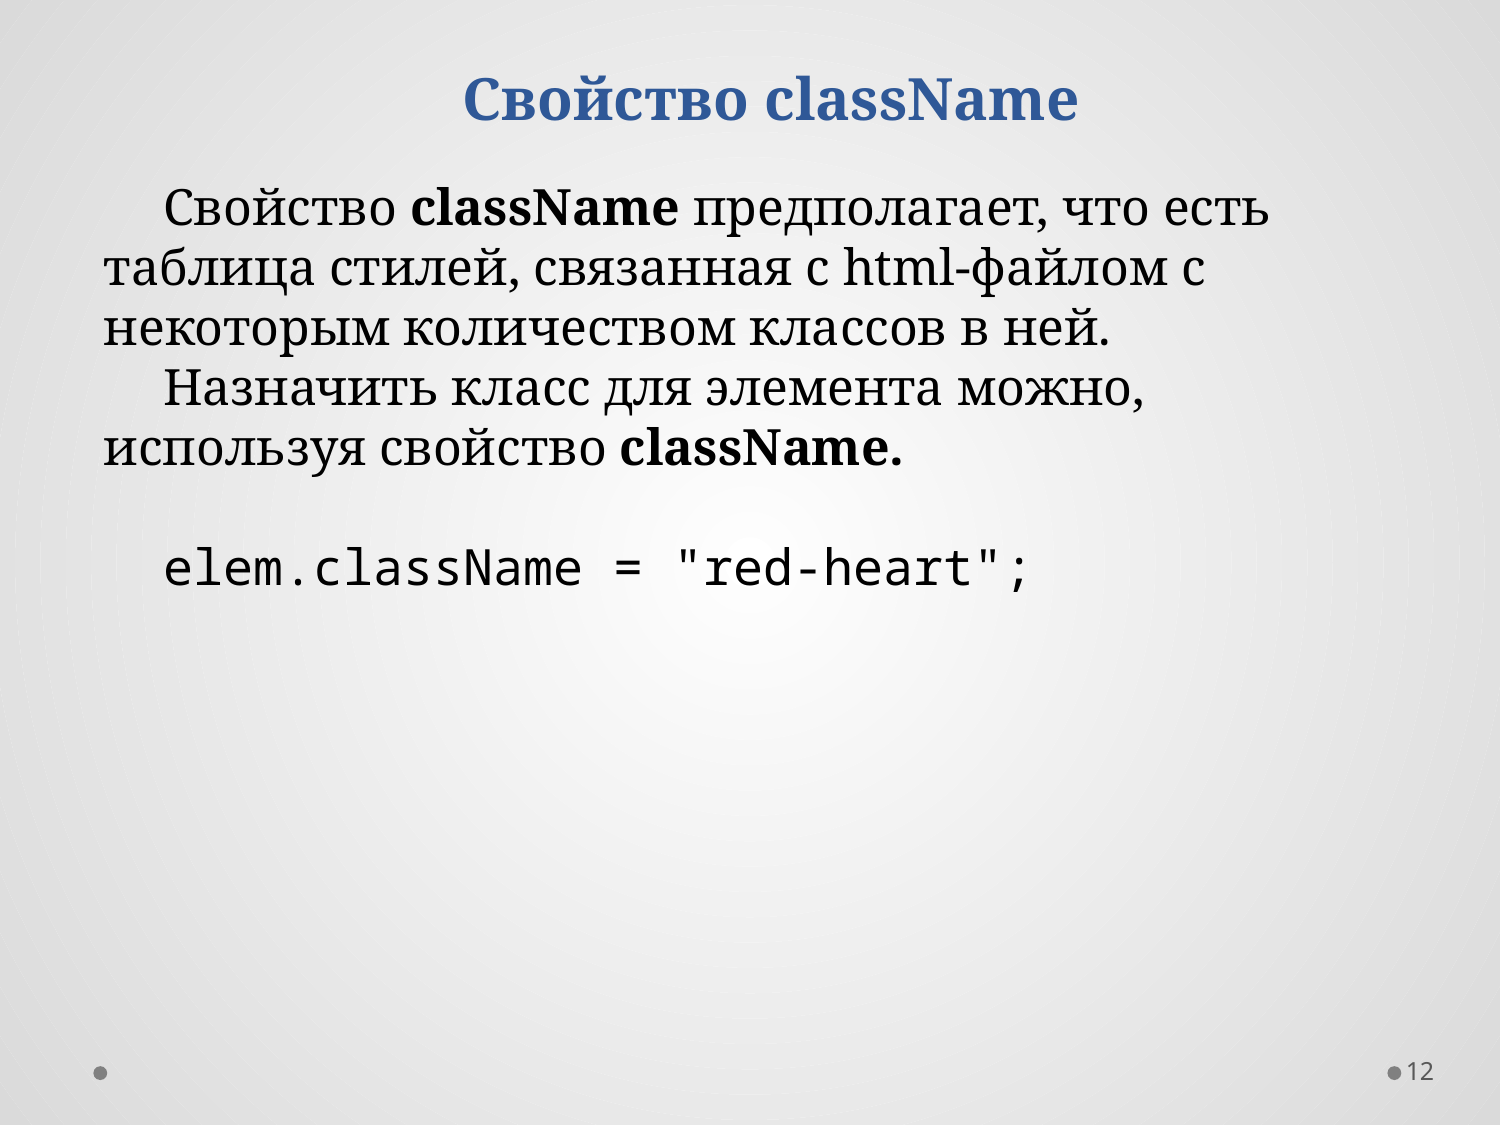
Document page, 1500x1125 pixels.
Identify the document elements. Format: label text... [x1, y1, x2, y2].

text_box Свойство className предполагает, что есть таблица стилей, связанная с html-файлом с некоторым количеством классов в ней. Назначить класс для элемента можно, используя свойство className. elem.className = "red-heart"; [89, 167, 1453, 663]
text_box Свойство className [118, 54, 1424, 140]
slide_number 12 [1401, 1042, 1494, 1103]
